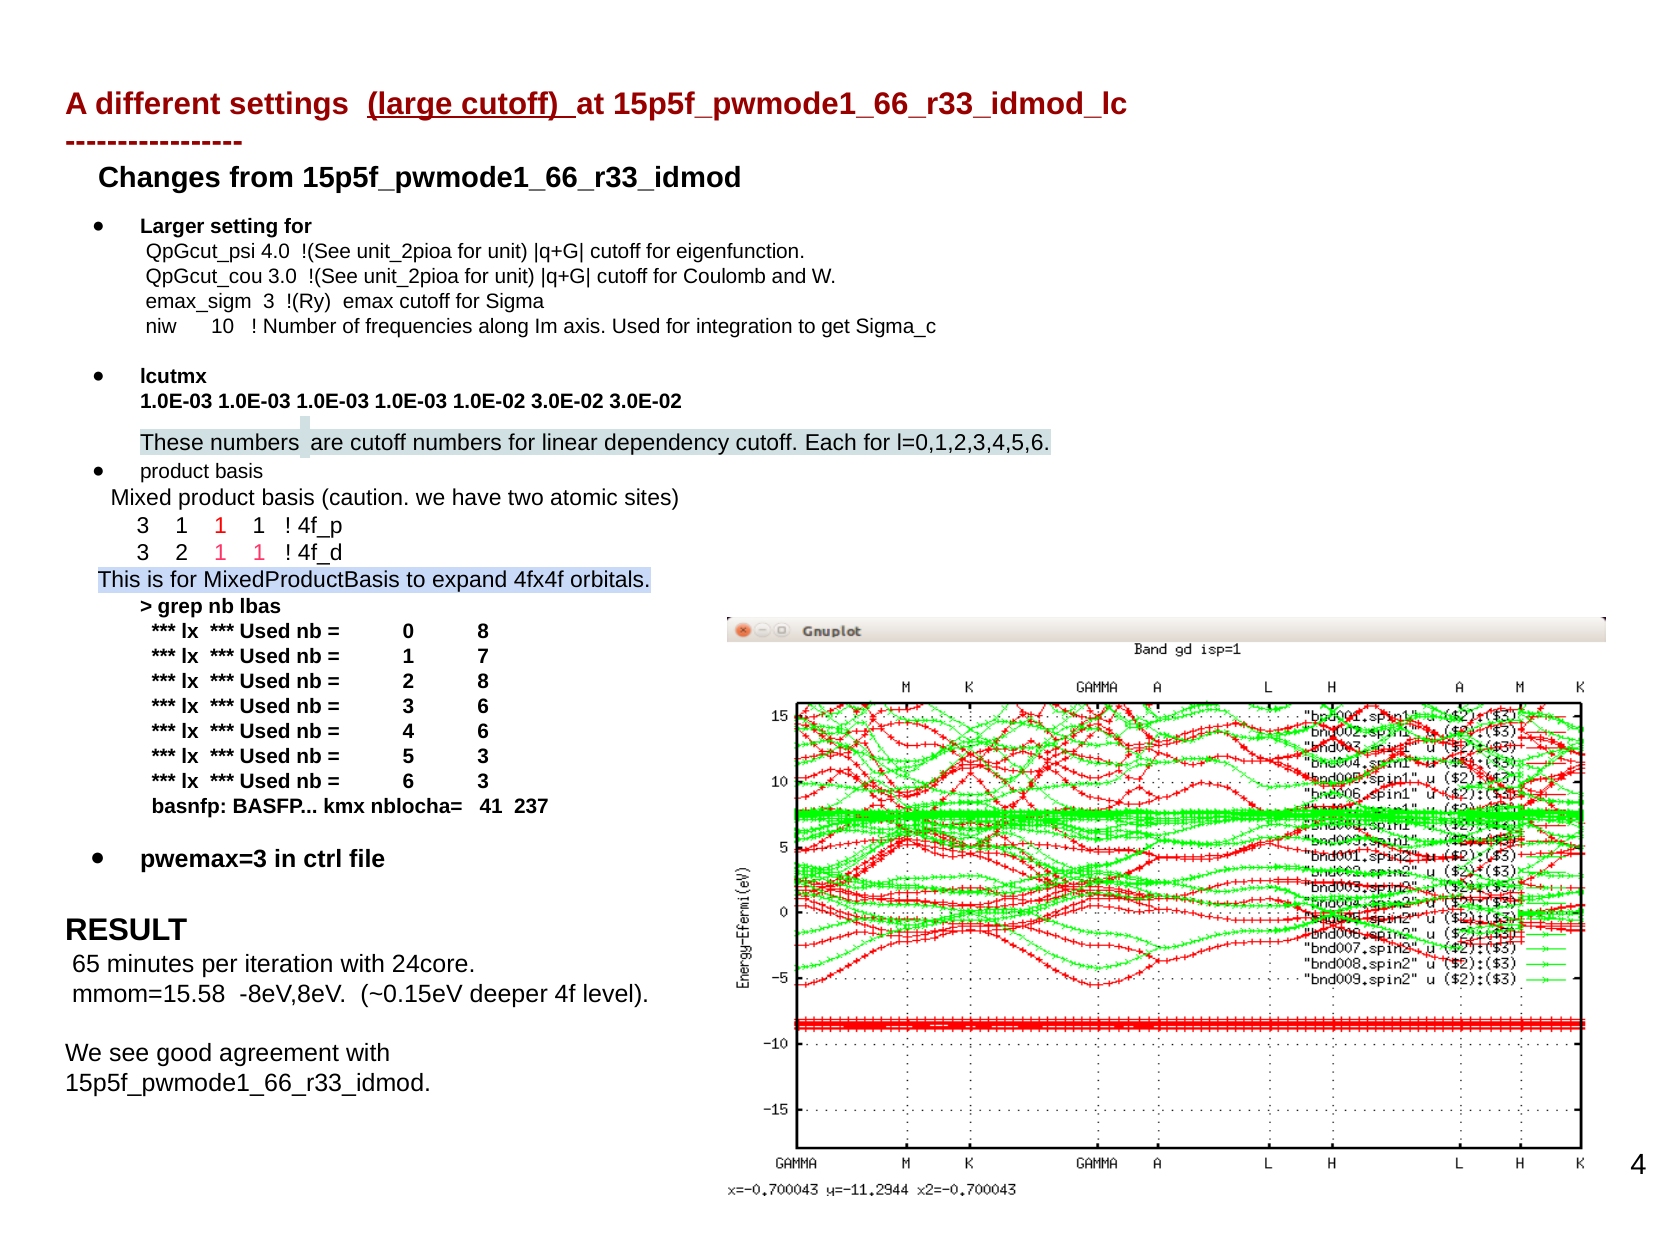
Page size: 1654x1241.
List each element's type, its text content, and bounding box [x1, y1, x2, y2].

text_box A different settings (large cutoff) at 15p5f_pwmode1_66_r33_idmod_lc ----------------- Changes from 15p5f_pwmode1_66_r33_idmod Larger setting for QpGcut_psi 4.0 !(See unit_2pioa for unit) |q+G| cutoff for eigenfunction. QpGcut_cou 3.0 !(See unit_2pioa for unit) |q+G| cutoff for Coulomb and W. emax_sigm 3 !(Ry) emax cutoff for Sigma niw 10 ! Number of frequencies along Im axis. Used for integration to get Sigma_c lcutmx 1.0E-03 1.0E-03 1.0E-03 1.0E-03 1.0E-02 3.0E-02 3.0E-02 These numbers are cutoff numbers for linear dependency cutoff. Each for l=0,1,2,3,4,5,6. product basis Mixed product basis (caution. we have two atomic sites) 3 1 1 1 ! 4f_p 3 2 1 1 ! 4f_d This is for MixedProductBasis to expand 4fx4f orbitals. > grep nb lbas *** lx *** Used nb = 0 8 *** lx *** Used nb = 1 7 *** lx *** Used nb = 2 8 *** lx *** Used nb = 3 6 *** lx *** Used nb = 4 6 *** lx *** Used nb = 5 3 *** lx *** Used nb = 6 3 basnfp: BASFP... kmx nblocha= 41 237 pwemax=3 in ctrl file RESULT 65 minutes per iteration with 24core. mmom=15.58 -8eV,8eV. (~0.15eV deeper 4f level). We see good agreement with 15p5f_pwmode1_66_r33_idmod. [50, 75, 1214, 1196]
picture [727, 616, 1607, 1197]
slide_number ‹#› [1547, 1145, 1647, 1241]
